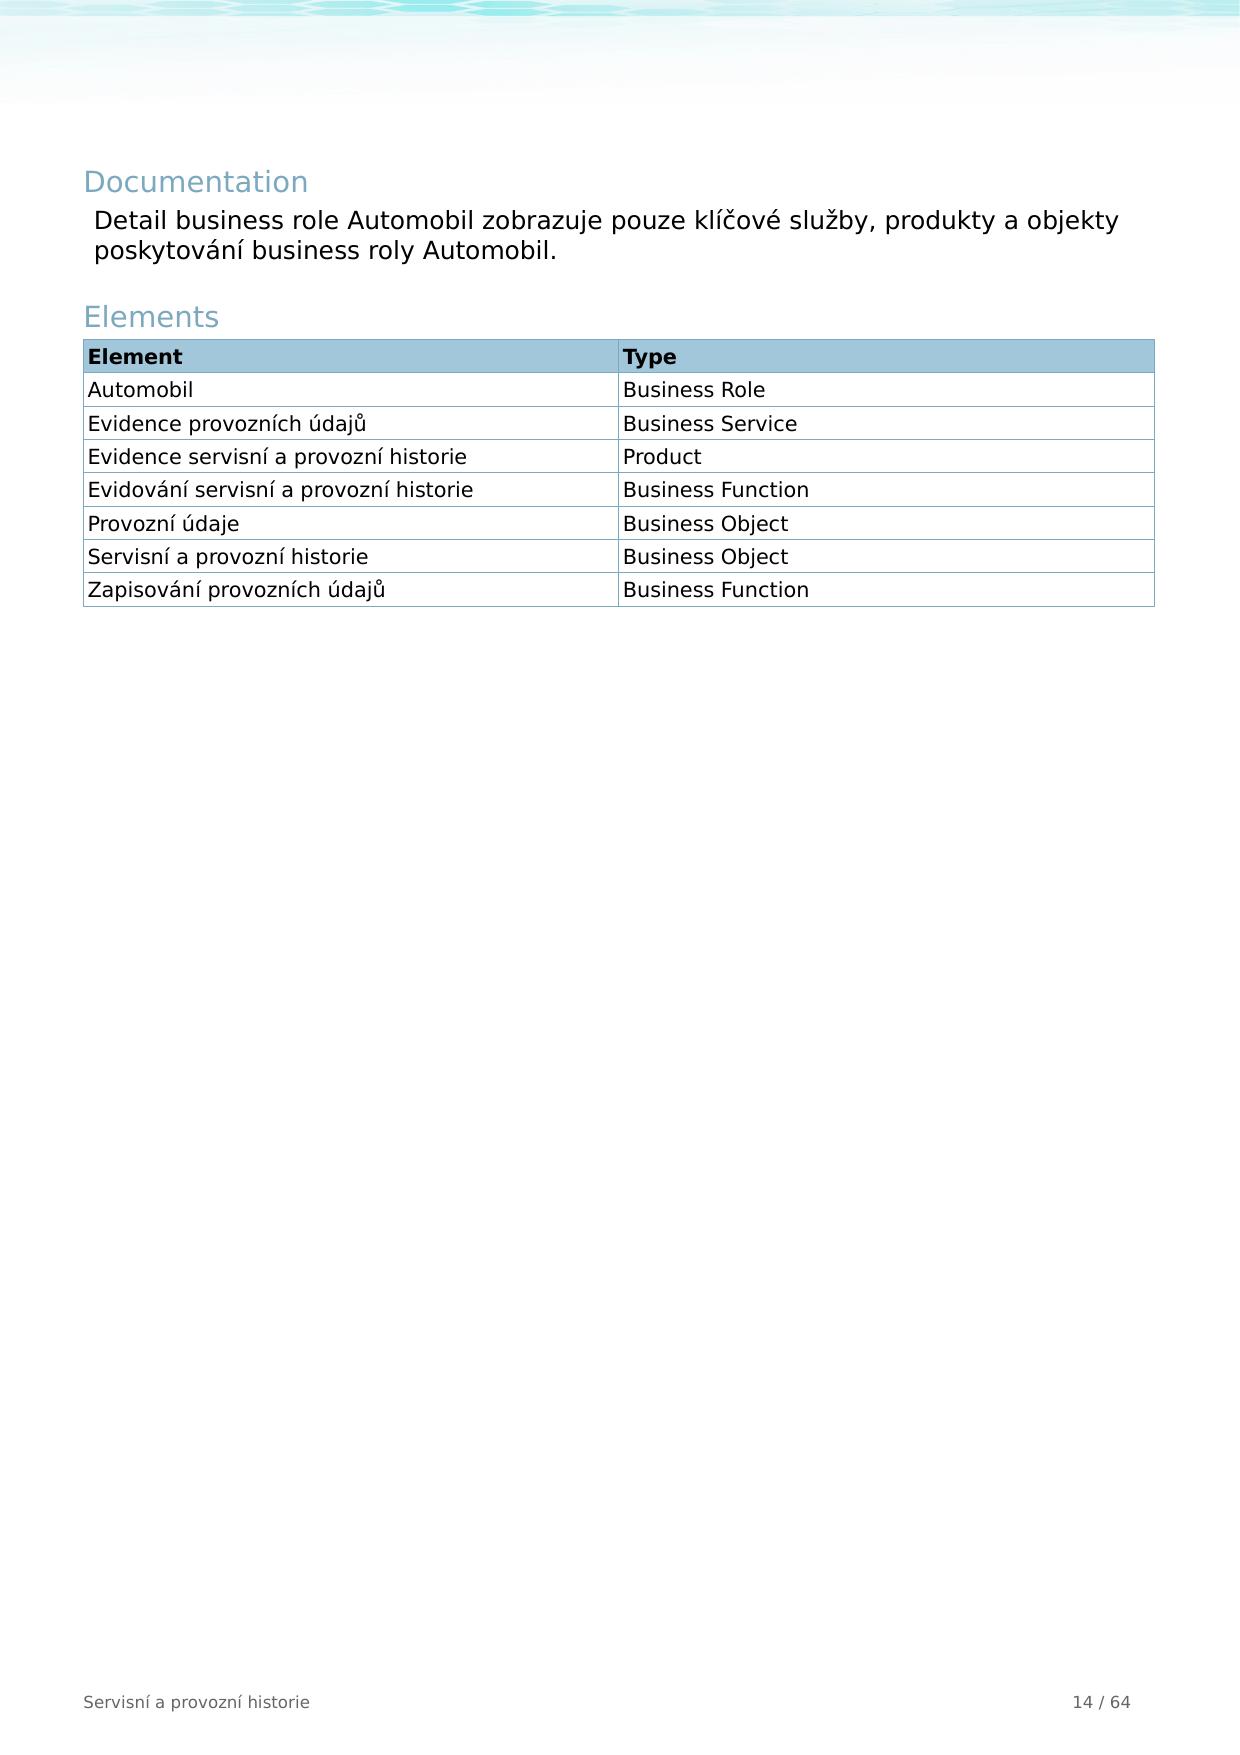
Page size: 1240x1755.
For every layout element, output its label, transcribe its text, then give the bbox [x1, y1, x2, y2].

text_box Business Function [618, 472, 1155, 506]
text_box Servisní a provozní historie [83, 539, 618, 572]
text_box Type [618, 339, 1155, 372]
text_box Business Object [618, 539, 1155, 572]
text_box Evidence provozních údajů [83, 406, 618, 439]
picture [0, 0, 1240, 105]
text_box Business Service [618, 406, 1155, 439]
text_box Provozní údaje [83, 506, 618, 539]
text_box Documentation [83, 125, 1157, 198]
text_box Business Role [618, 372, 1155, 406]
text_box Elements [83, 260, 1155, 334]
text_box Detail business role Automobil zobrazuje pouze klíčové služby, produkty a objekty poskytování business roly Automobil. [83, 204, 1157, 261]
text_box 14 [924, 1649, 1093, 1755]
text_box Business Function [618, 572, 1155, 607]
text_box Automobil [83, 372, 618, 406]
text_box Product [618, 439, 1155, 472]
text_box Element [83, 339, 618, 372]
text_box Zapisování provozních údajů [83, 572, 618, 607]
text_box Servisní a provozní historie [83, 1649, 924, 1755]
text_box Business Object [618, 506, 1155, 539]
text_box Evidování servisní a provozní historie [83, 472, 618, 506]
text_box Evidence servisní a provozní historie [83, 439, 618, 472]
text_box / 64 [1093, 1649, 1157, 1755]
